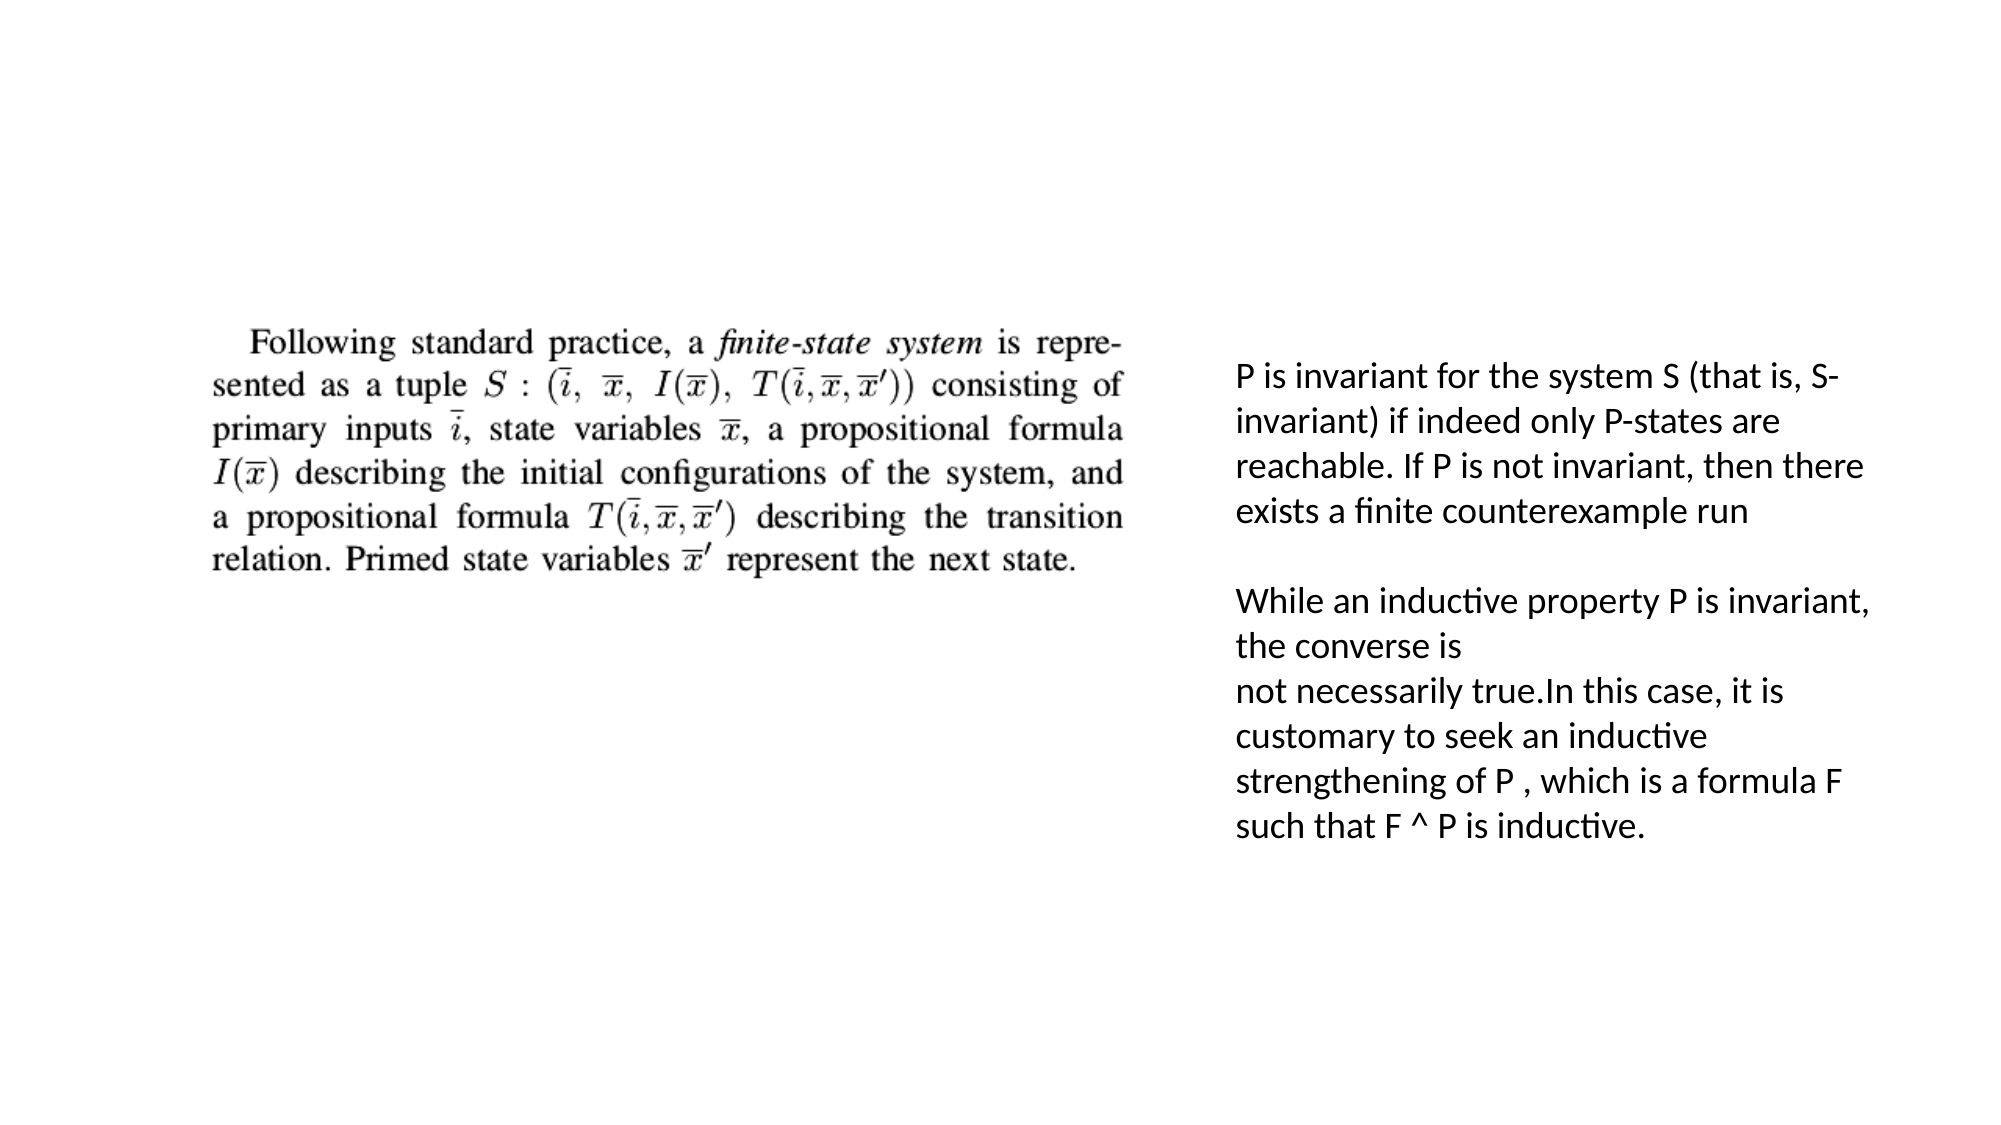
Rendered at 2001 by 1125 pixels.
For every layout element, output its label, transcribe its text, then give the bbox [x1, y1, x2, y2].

text_box P is invariant for the system S (that is, S-invariant) if indeed only P-states are reachable. If P is not invariant, then there exists a finite counterexample run While an inductive property P is invariant, the converse is not necessarily true.In this case, it is customary to seek an inductive strengthening of P , which is a formula F such that F ^ P is inductive. [1220, 343, 1911, 944]
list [197, 316, 1137, 580]
